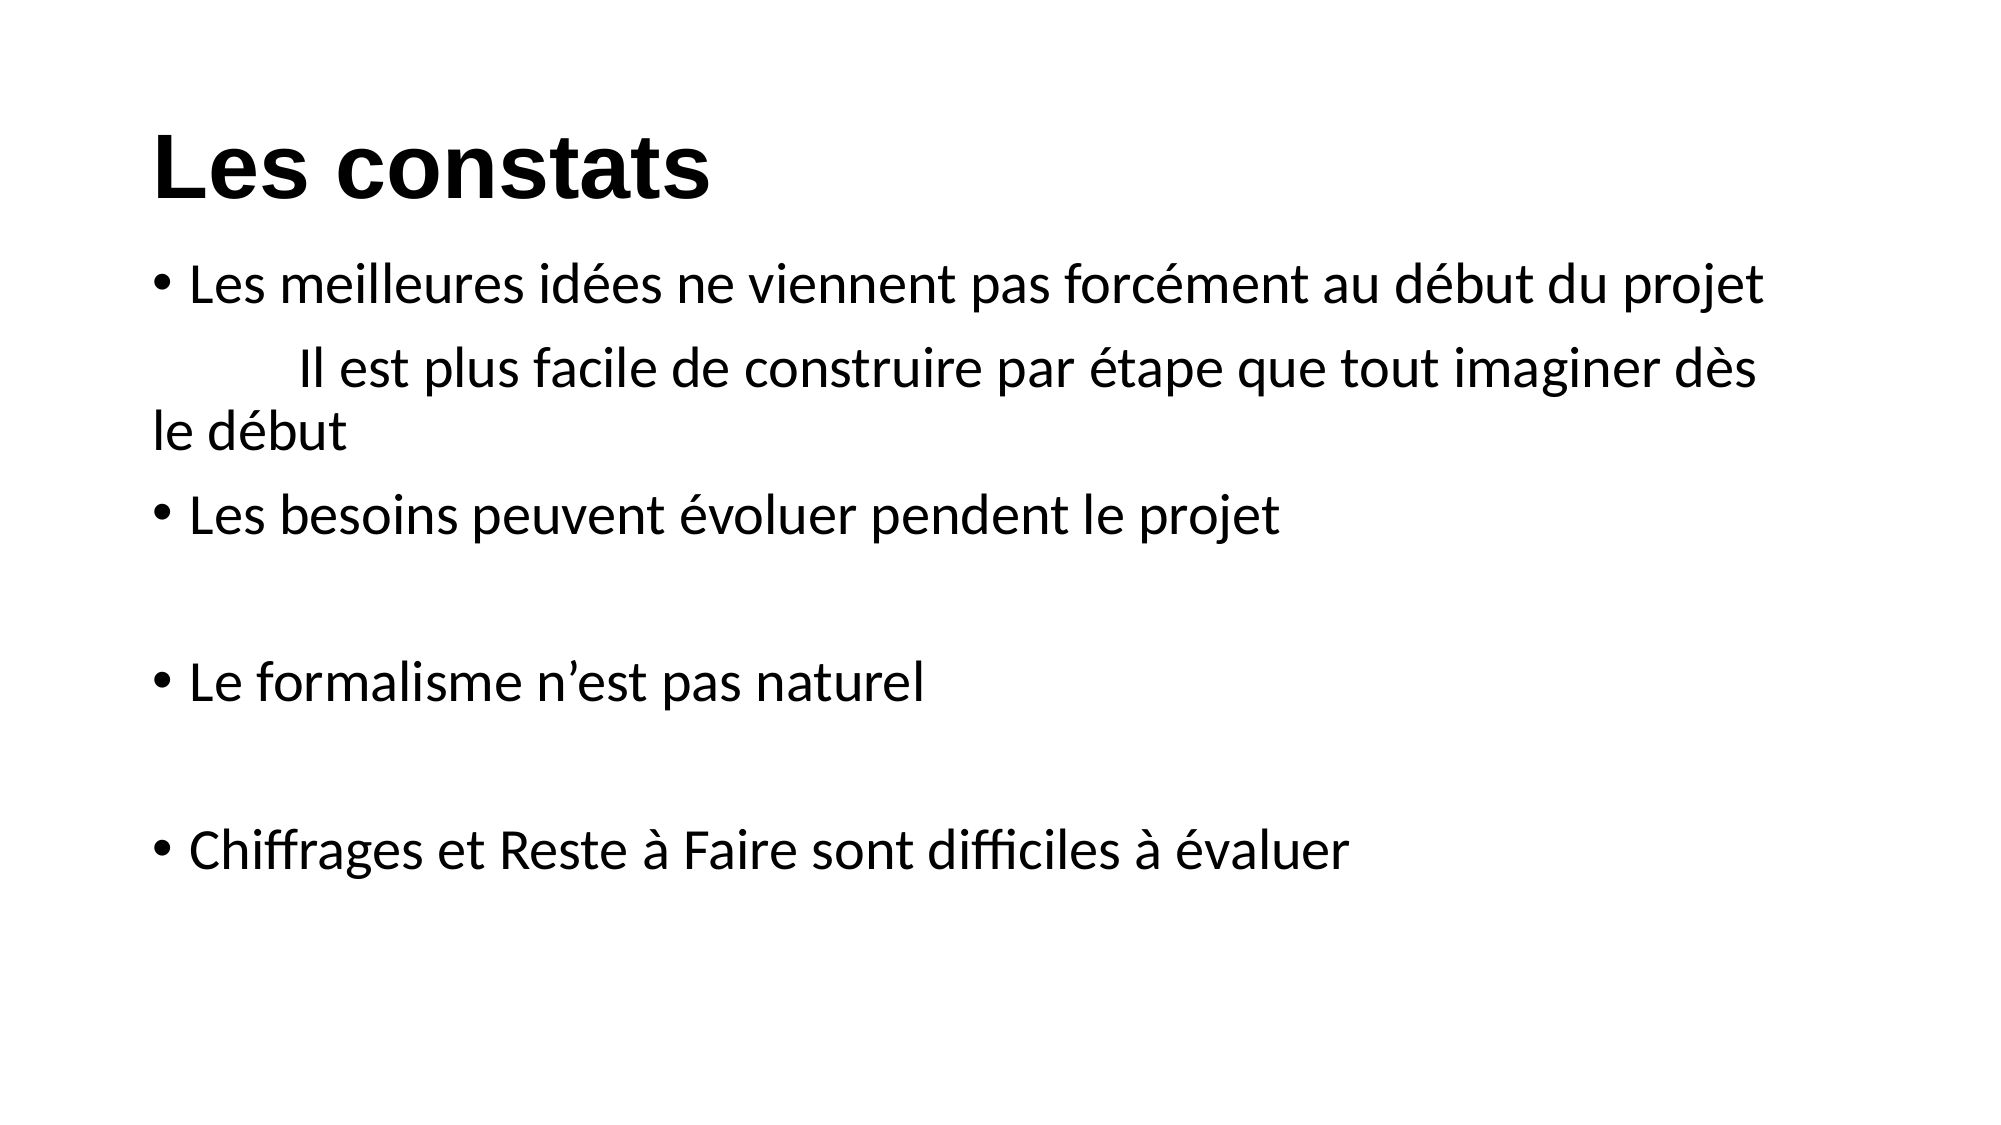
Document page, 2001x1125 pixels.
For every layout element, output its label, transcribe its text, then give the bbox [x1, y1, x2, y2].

list Les meilleures idées ne viennent pas forcément au début du projet Il est plus facile de construire par étape que tout imaginer dès le début Les besoins peuvent évoluer pendent le projet Le formalisme n’est pas naturel Chiffrages et Reste à Faire sont difficiles à évaluer [137, 245, 1863, 960]
title Les constats [137, 59, 1863, 245]
